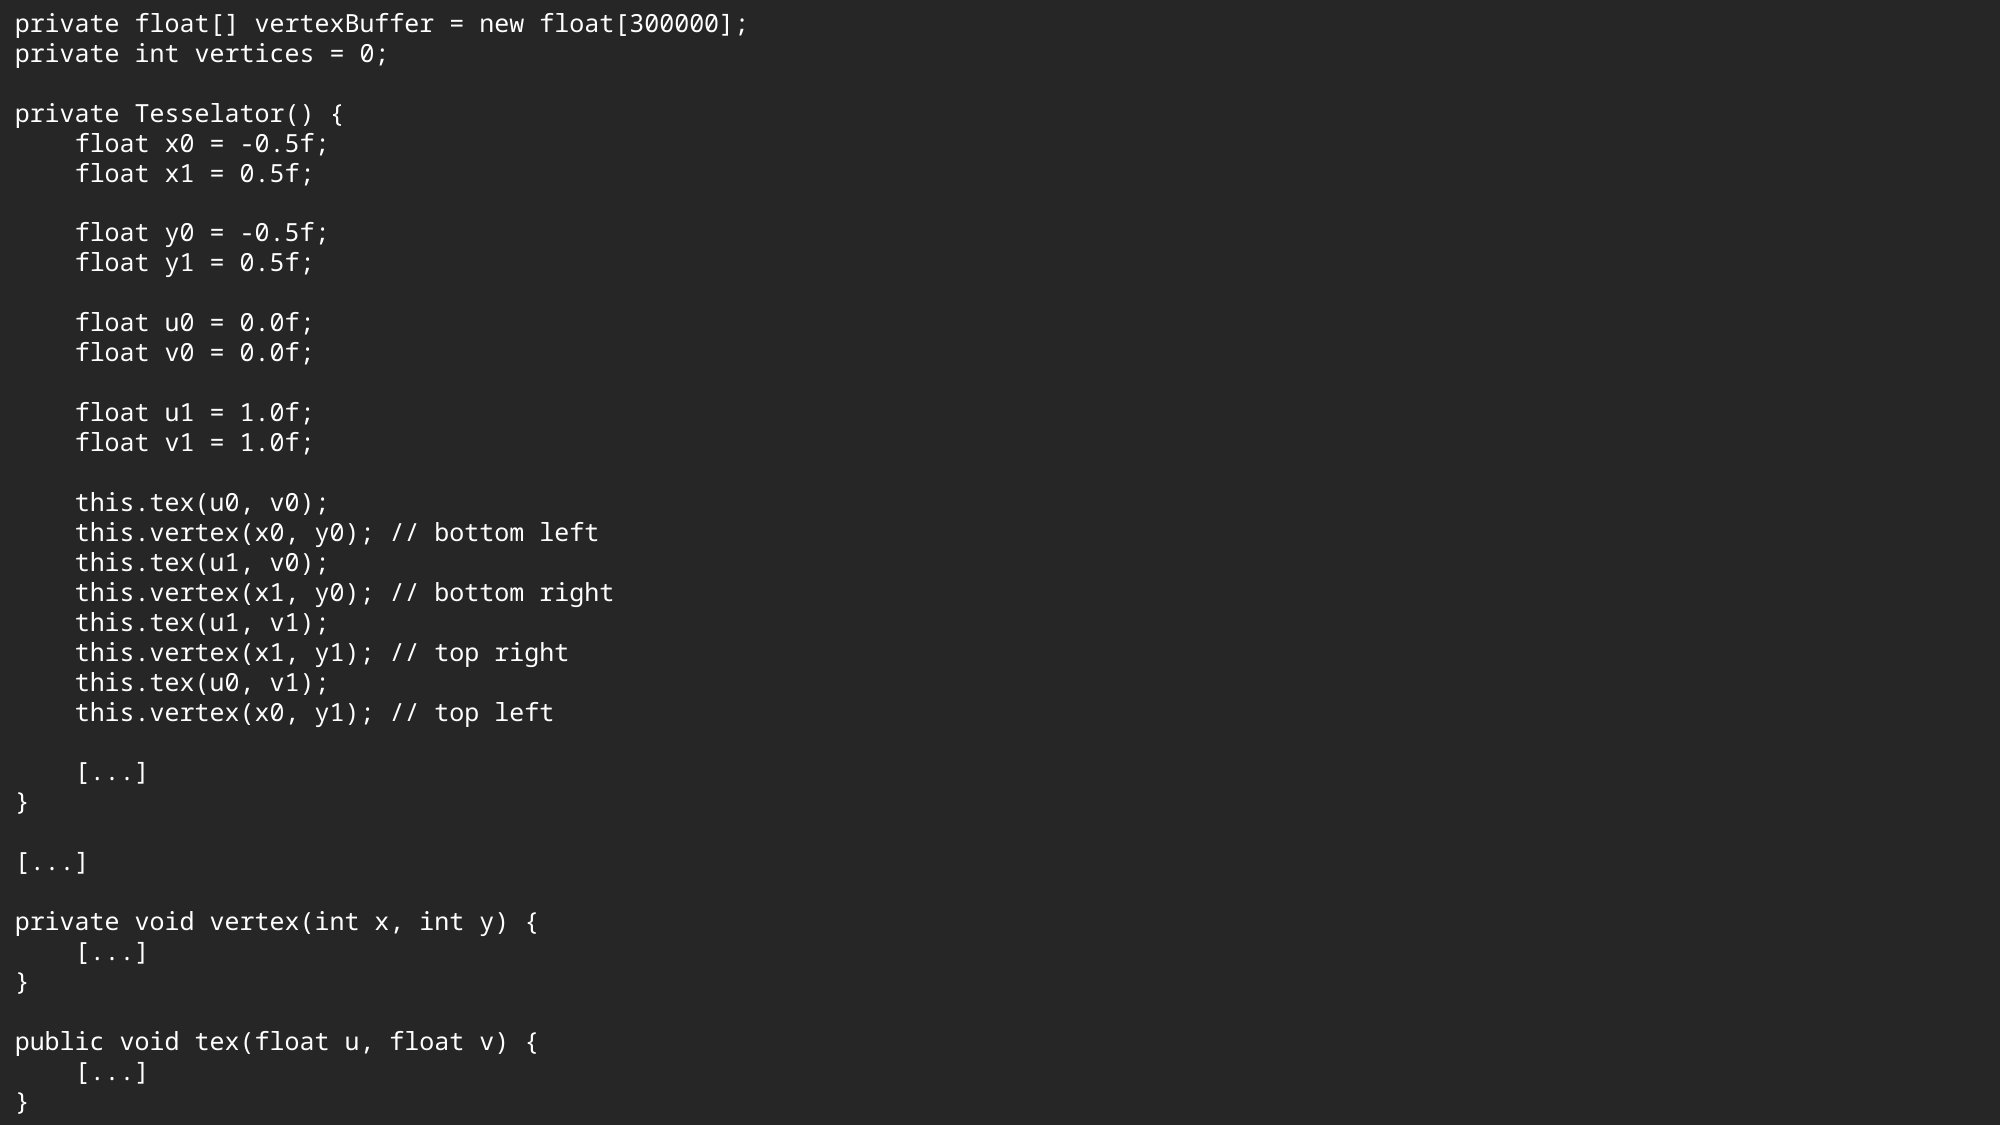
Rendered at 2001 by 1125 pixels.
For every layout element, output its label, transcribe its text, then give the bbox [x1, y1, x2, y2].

text_box private float[] vertexBuffer = new float[300000]; private int vertices = 0; private Tesselator() { float x0 = -0.5f; float x1 = 0.5f; float y0 = -0.5f; float y1 = 0.5f; float u0 = 0.0f; float v0 = 0.0f; float u1 = 1.0f; float v1 = 1.0f; this.tex(u0, v0); this.vertex(x0, y0); // bottom left this.tex(u1, v0); this.vertex(x1, y0); // bottom right this.tex(u1, v1); this.vertex(x1, y1); // top right this.tex(u0, v1); this.vertex(x0, y1); // top left [...] } [...] private void vertex(int x, int y) { [...] } public void tex(float u, float v) { [...] } [0, 0, 2000, 1123]
